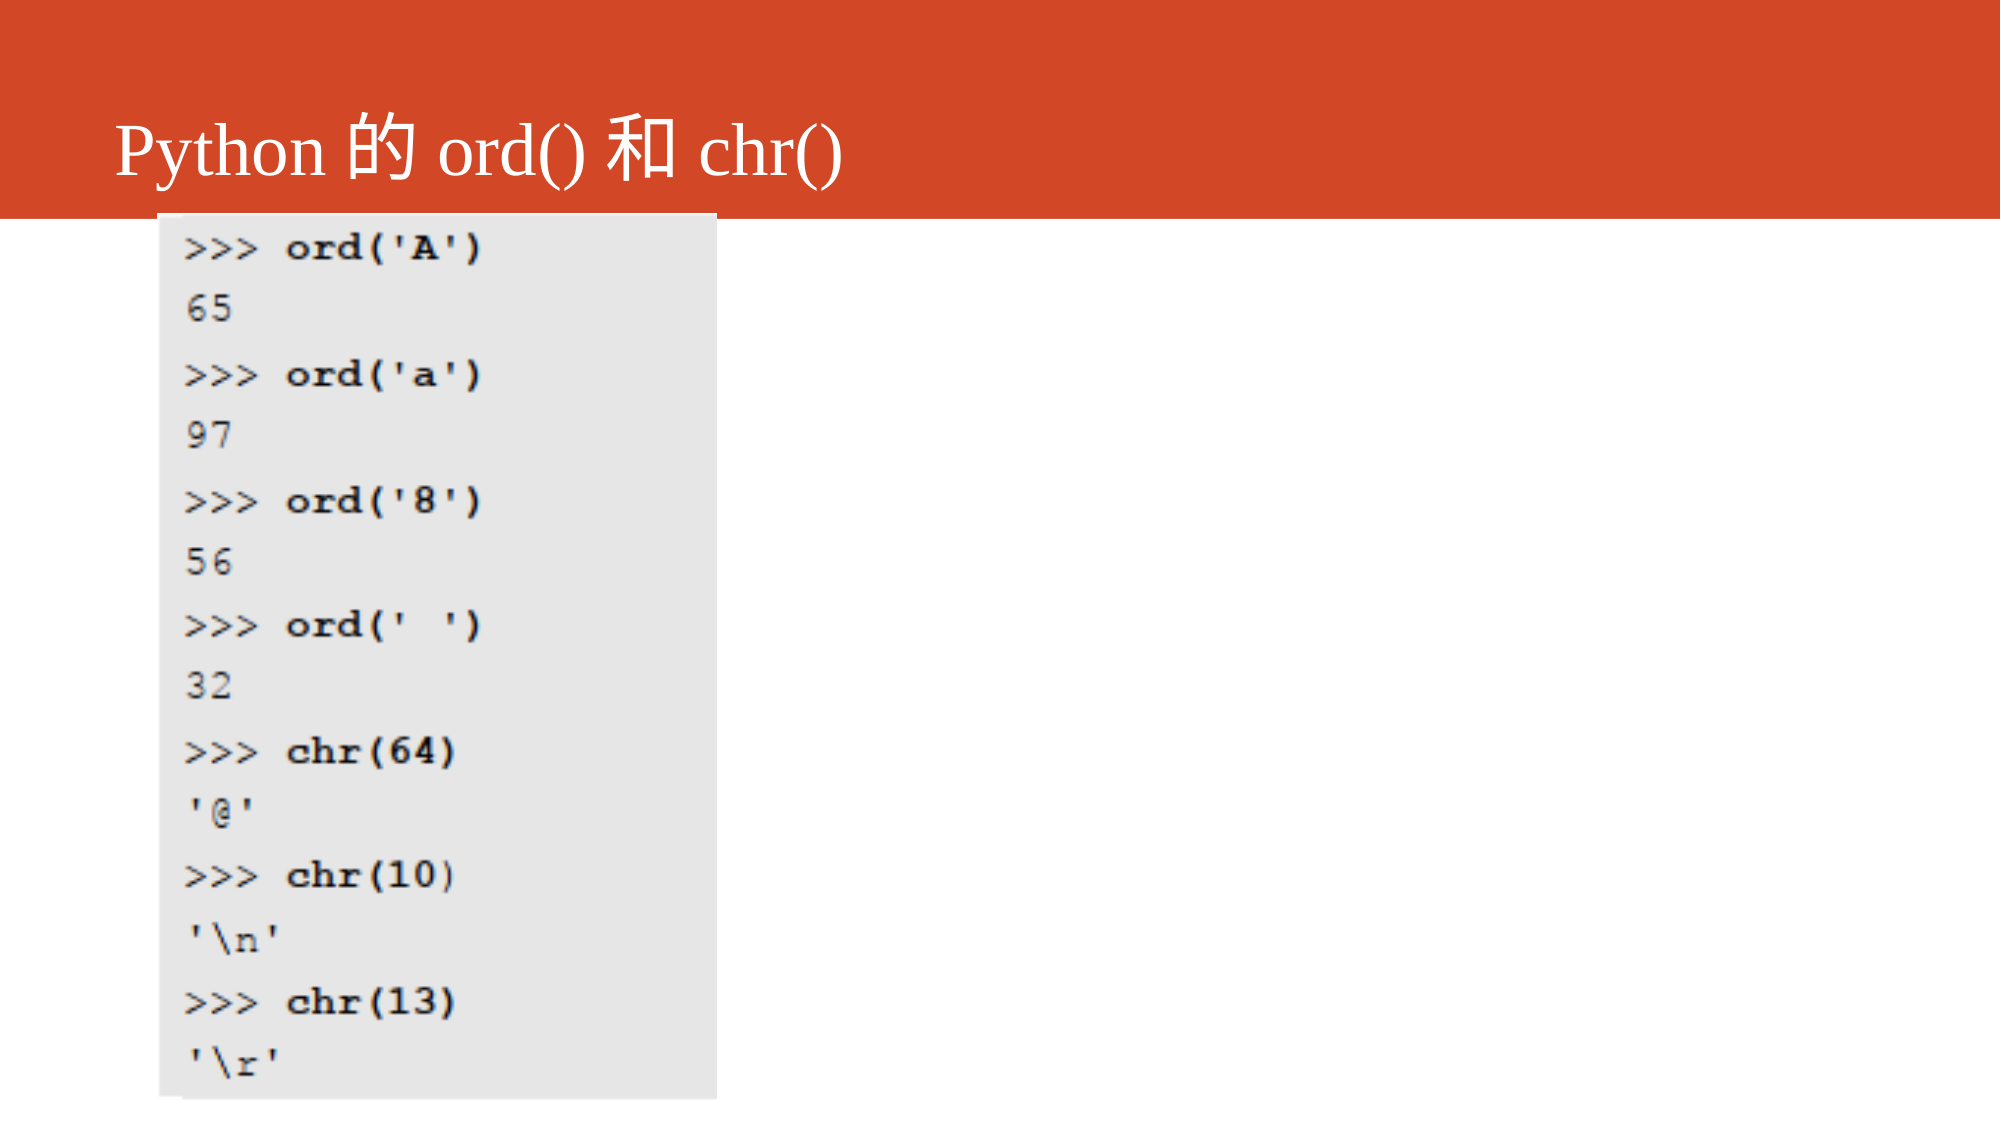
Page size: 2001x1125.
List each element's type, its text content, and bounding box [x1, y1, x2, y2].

title Python的ord()和chr() [99, 0, 1863, 199]
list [157, 213, 717, 1106]
